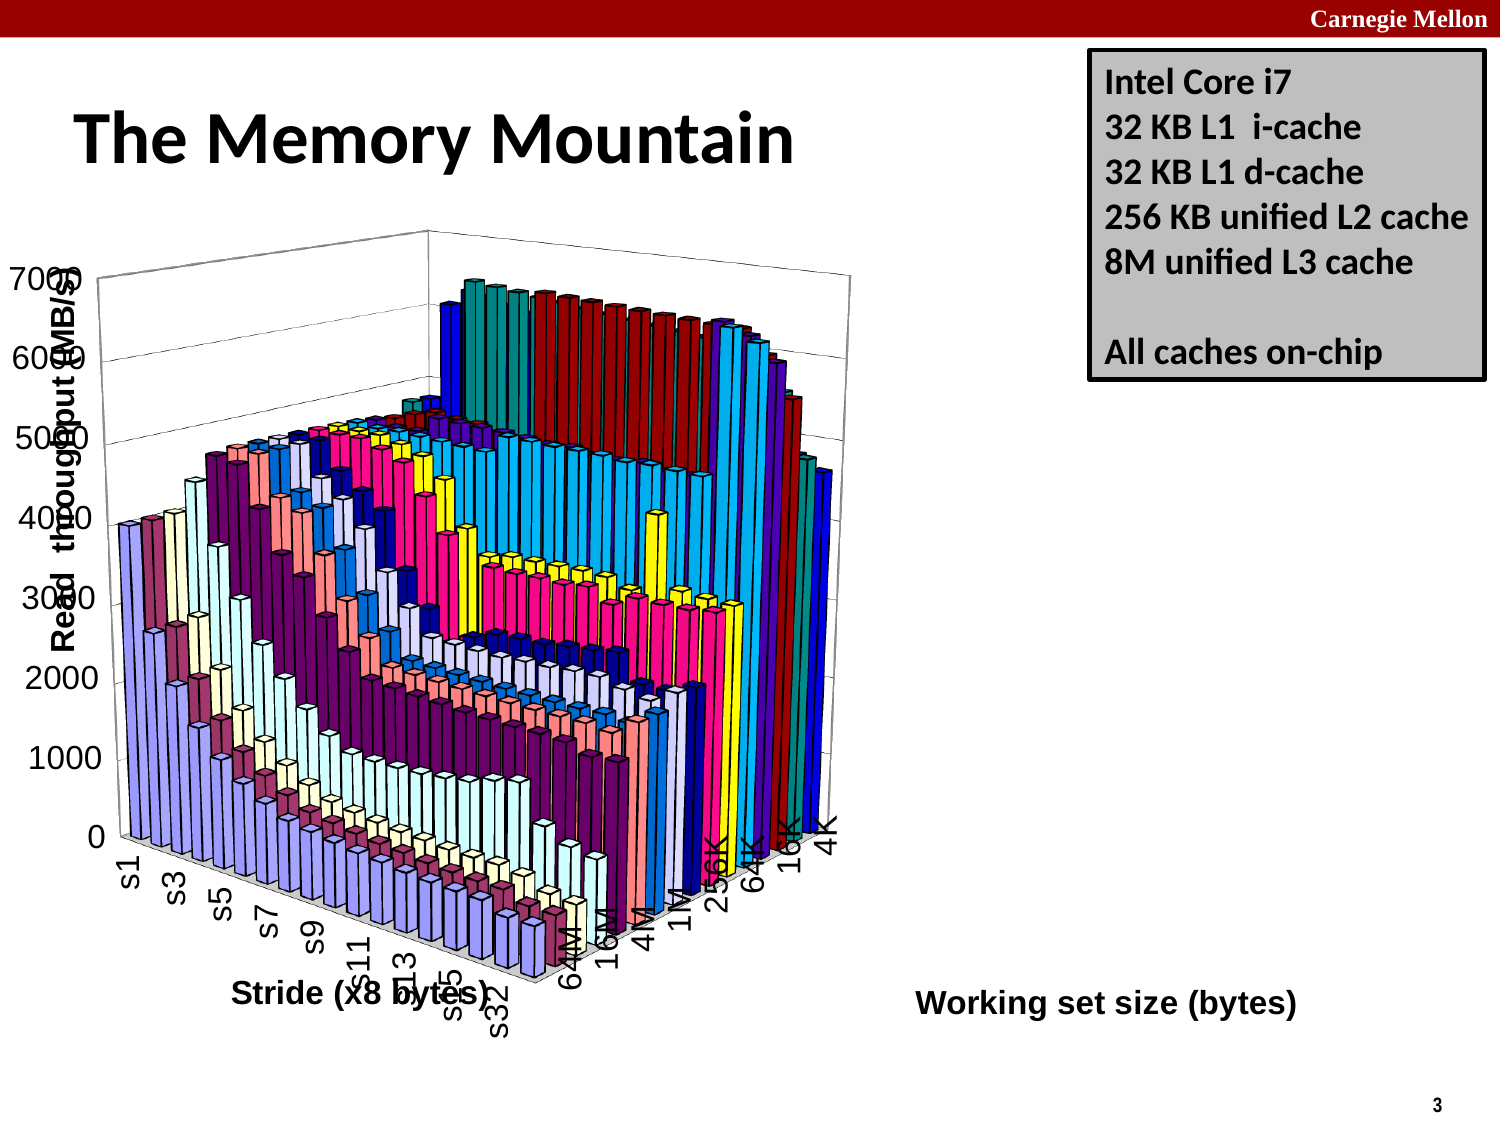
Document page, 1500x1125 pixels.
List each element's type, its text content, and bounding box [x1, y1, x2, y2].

chart [0, 196, 1305, 1125]
text_box Intel Core i7 32 KB L1 i-cache 32 KB L1 d-cache 256 KB unified L2 cache 8M unified L3 cache All caches on-chip [1089, 49, 1485, 380]
title The Memory Mountain [58, 71, 851, 195]
